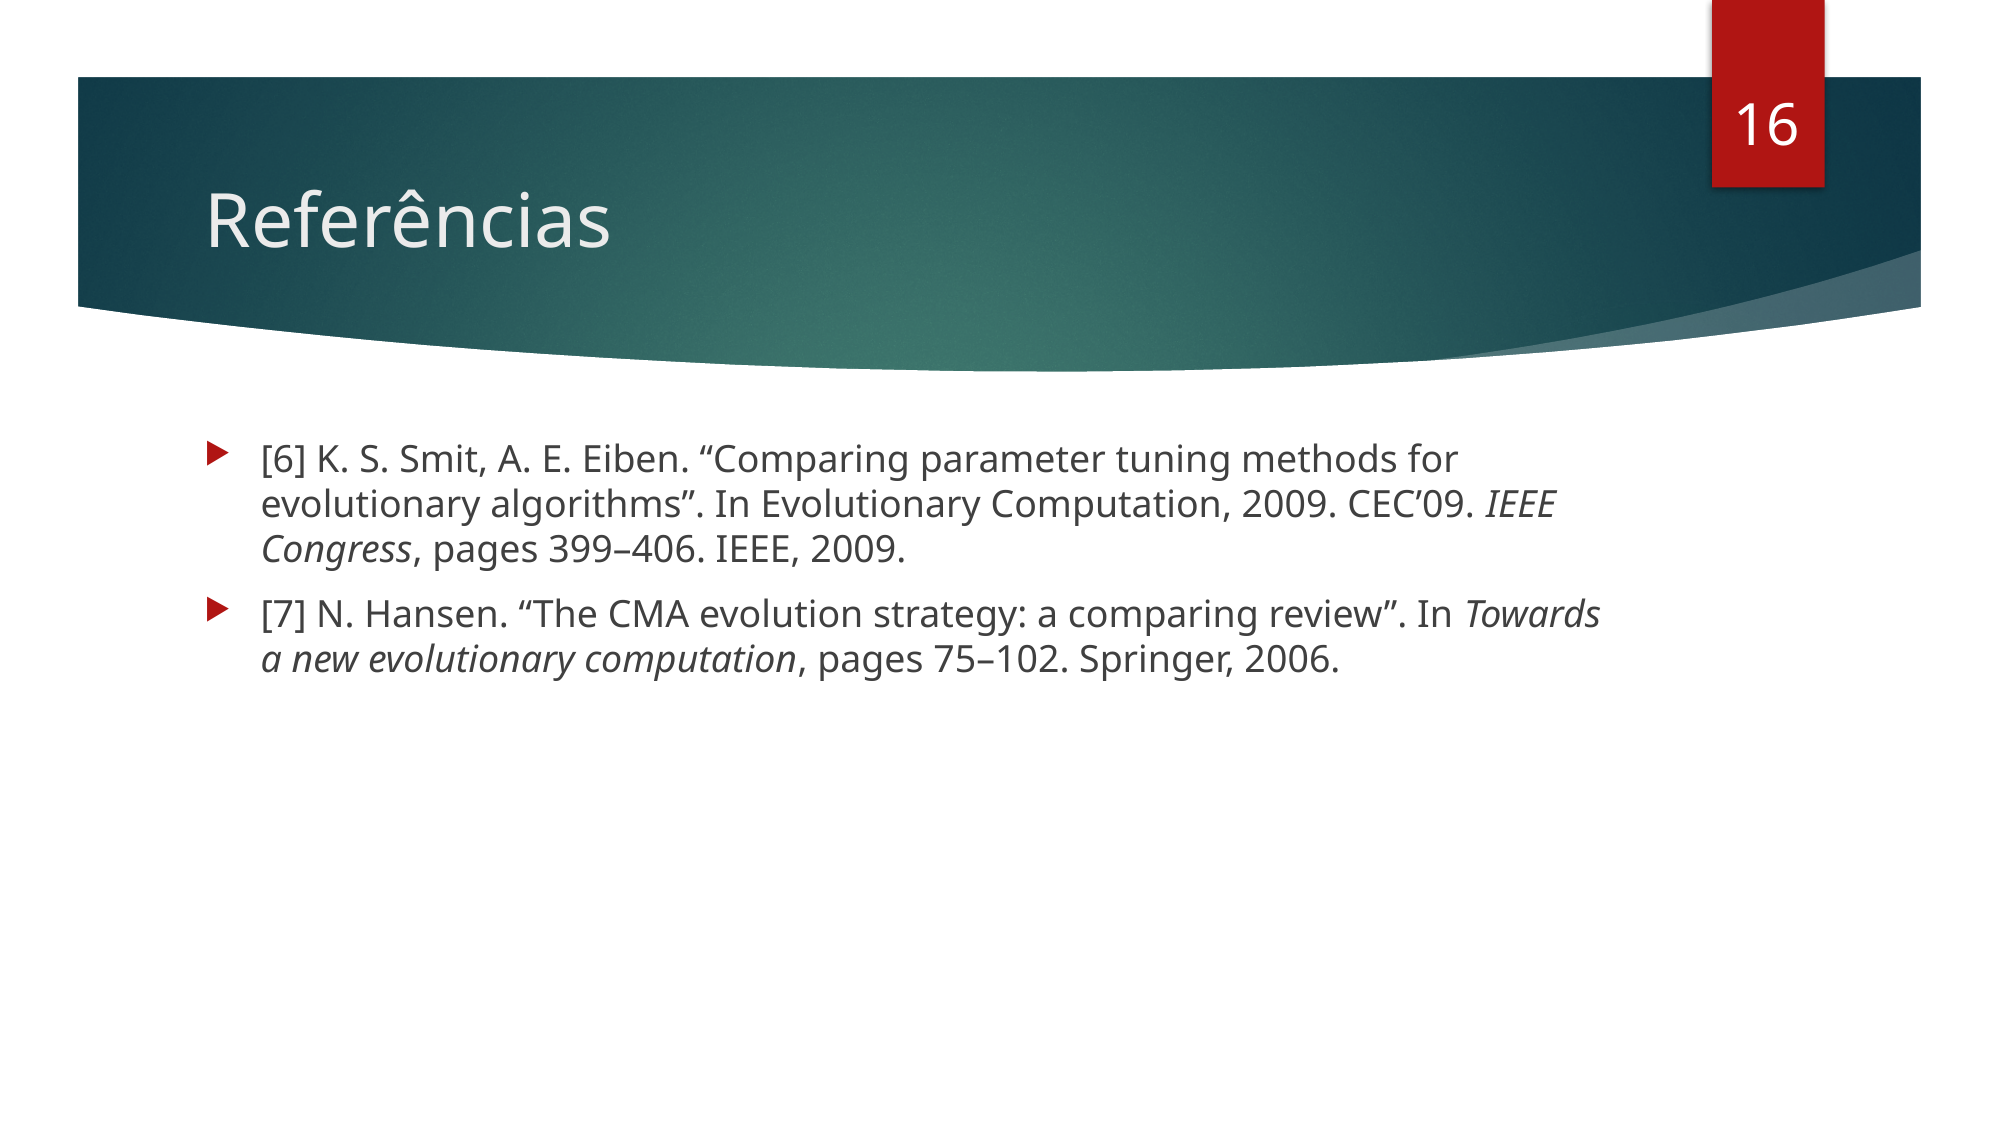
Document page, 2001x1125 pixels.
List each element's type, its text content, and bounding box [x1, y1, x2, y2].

slide_number 15 [1698, 48, 1836, 175]
title Referências [189, 159, 1638, 276]
list [6] K. S. Smit, A. E. Eiben. “Comparing parameter tuning methods for evolutionary algorithms”. In Evolutionary Computation, 2009. CEC’09. IEEE Congress, pages 399–406. IEEE, 2009. [7] N. Hansen. “The CMA evolution strategy: a comparing review”. In Towards a new evolutionary computation, pages 75–102. Springer, 2006. [189, 427, 1638, 988]
